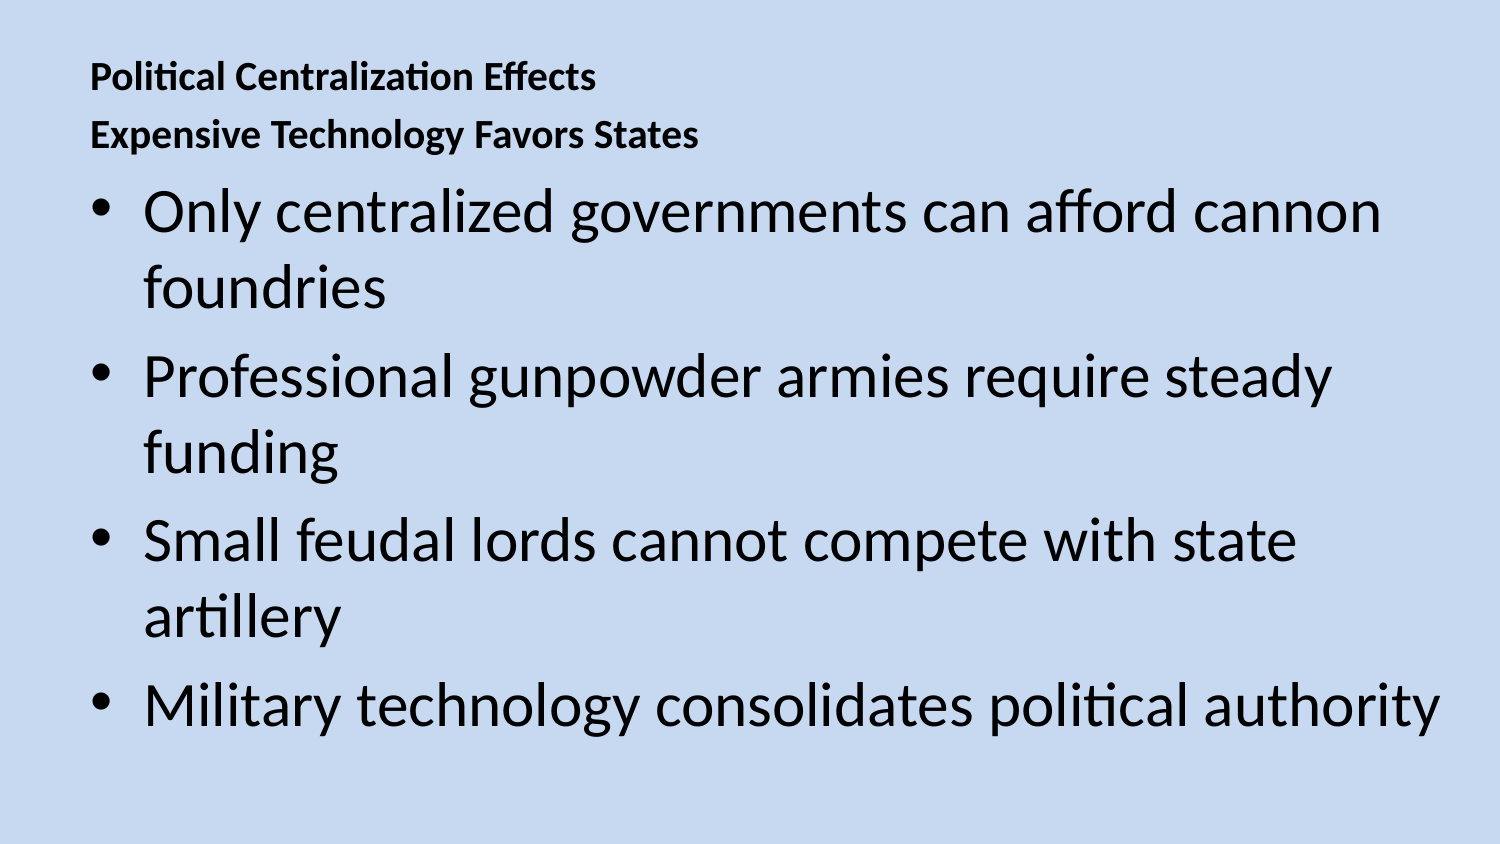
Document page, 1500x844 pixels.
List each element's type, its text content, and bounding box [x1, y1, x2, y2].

list Political Centralization Effects Expensive Technology Favors States Only centralized governments can afford cannon foundries Professional gunpowder armies require steady funding Small feudal lords cannot compete with state artillery Military technology consolidates political authority [75, 41, 1466, 813]
